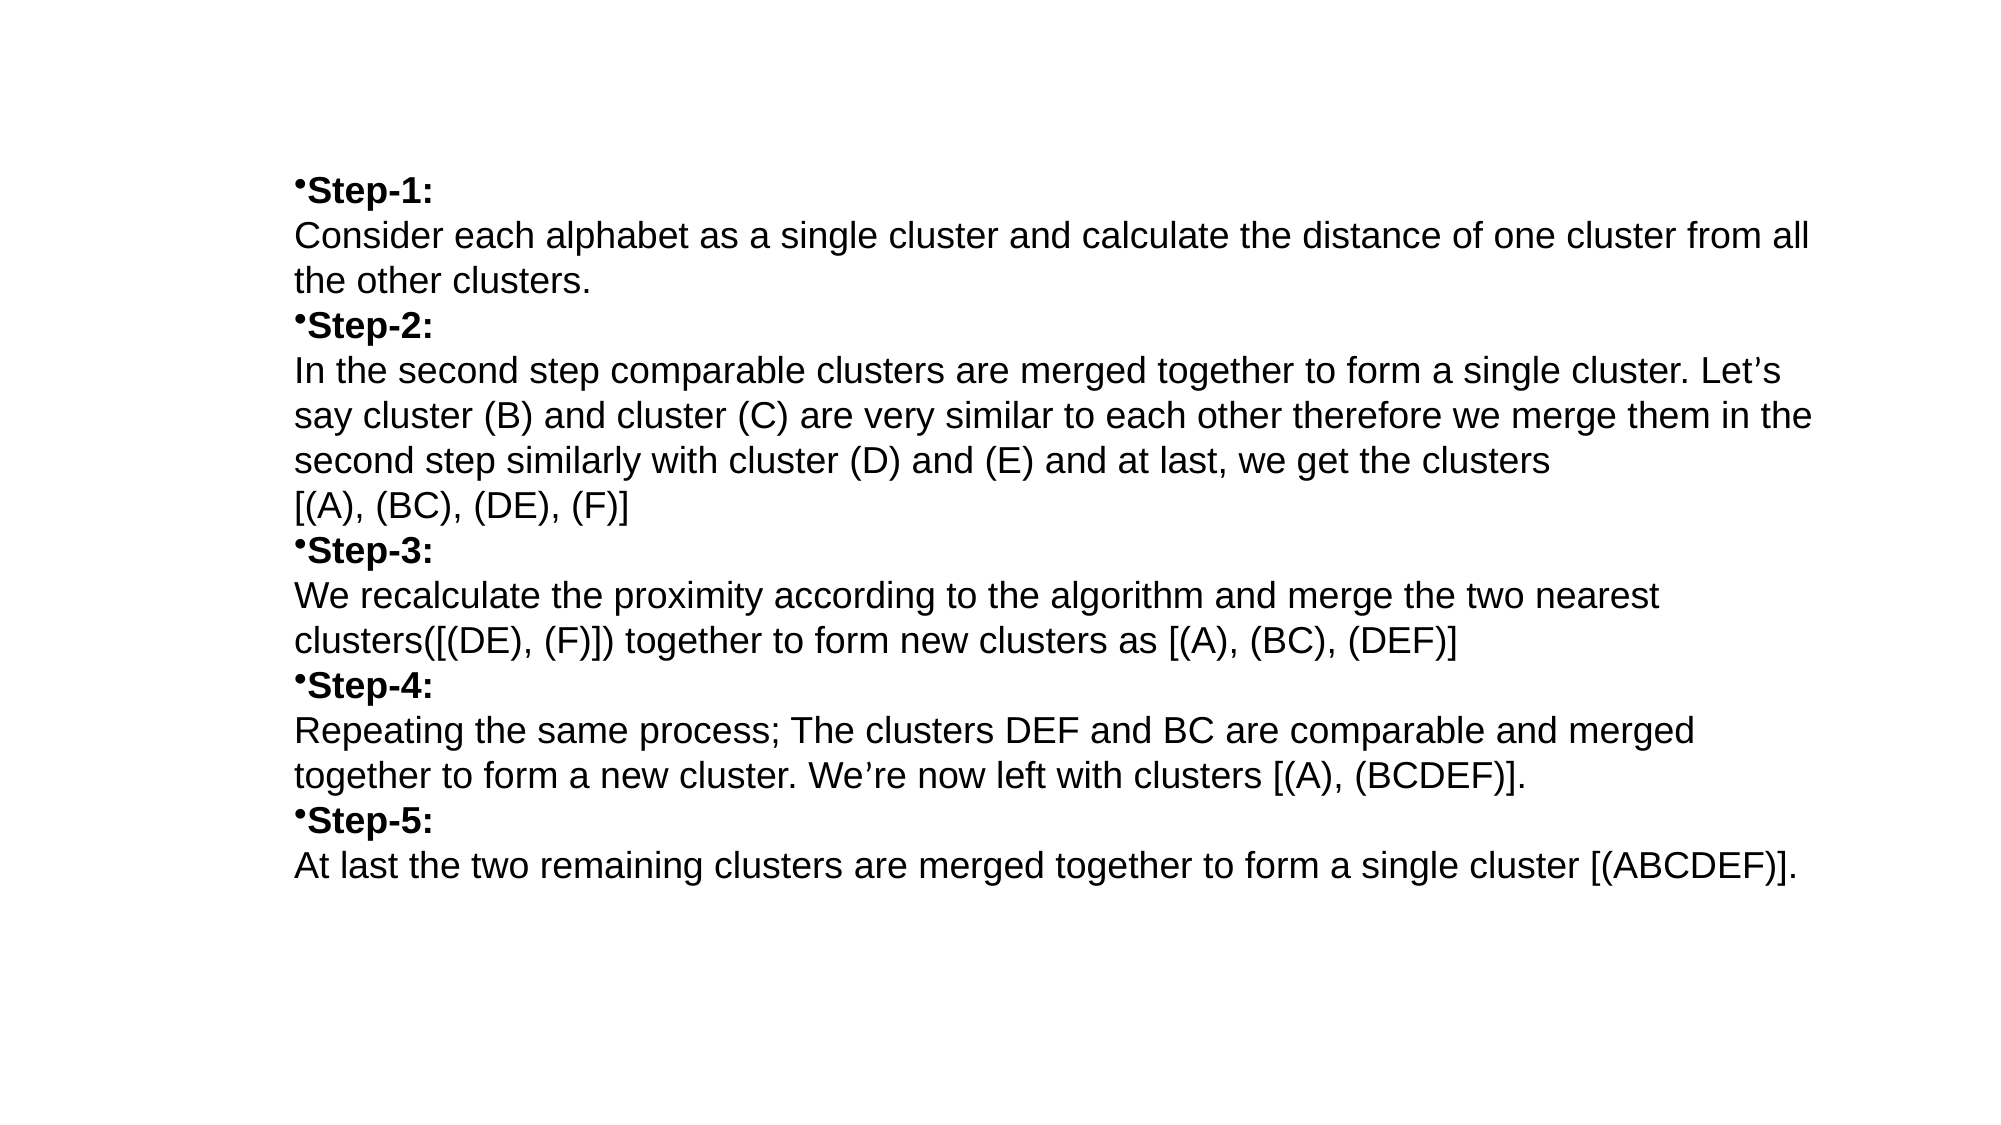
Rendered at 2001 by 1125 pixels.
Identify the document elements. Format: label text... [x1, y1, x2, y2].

text_box Step-1: Consider each alphabet as a single cluster and calculate the distance of one cluster from all the other clusters. Step-2: In the second step comparable clusters are merged together to form a single cluster. Let’s say cluster (B) and cluster (C) are very similar to each other therefore we merge them in the second step similarly with cluster (D) and (E) and at last, we get the clusters [(A), (BC), (DE), (F)] Step-3: We recalculate the proximity according to the algorithm and merge the two nearest clusters([(DE), (F)]) together to form new clusters as [(A), (BC), (DEF)] Step-4: Repeating the same process; The clusters DEF and BC are comparable and merged together to form a new cluster. We’re now left with clusters [(A), (BCDEF)]. Step-5: At last the two remaining clusters are merged together to form a single cluster [(ABCDEF)]. [279, 158, 1843, 894]
